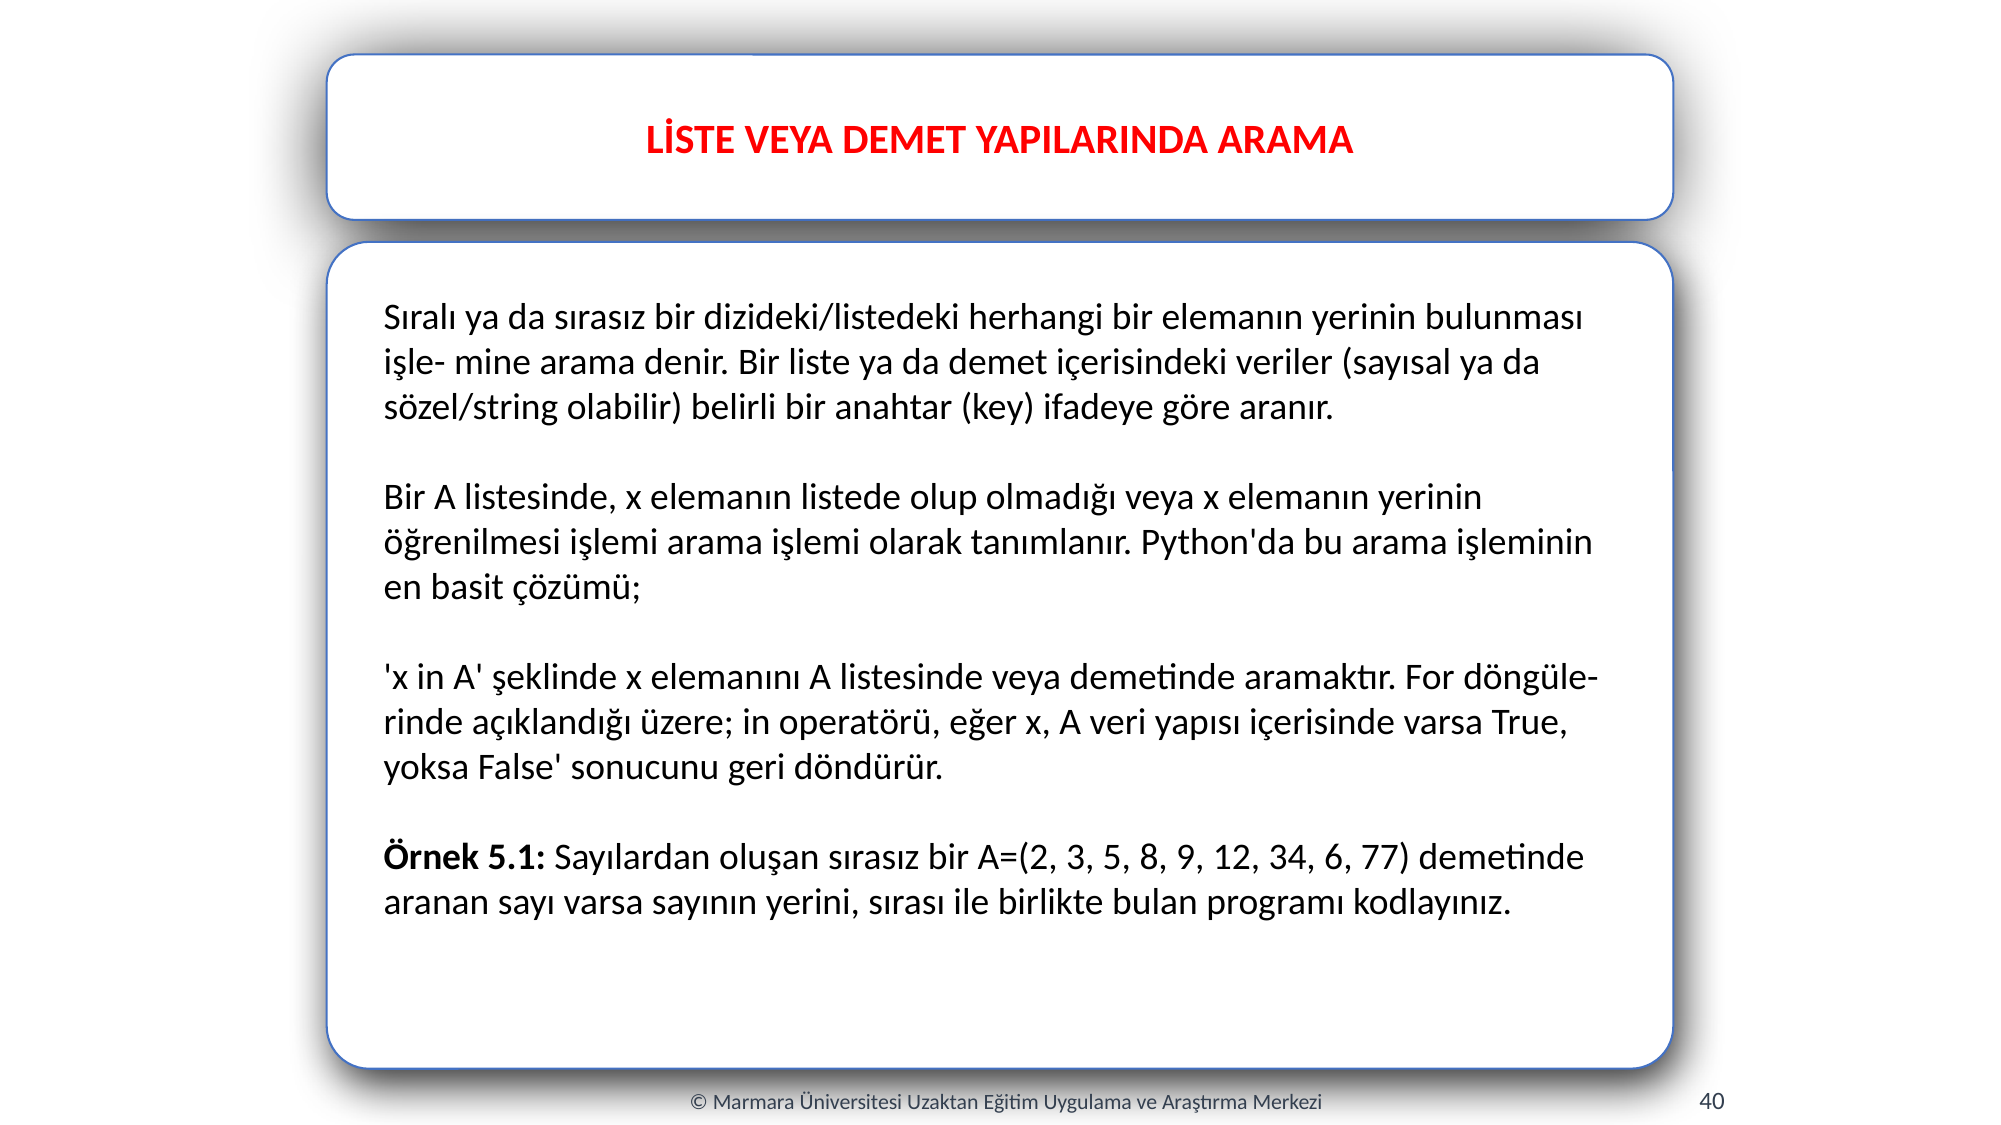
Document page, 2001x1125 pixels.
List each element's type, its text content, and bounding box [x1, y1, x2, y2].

text_box Sıralı ya da sırasız bir dizideki/listedeki herhangi bir elemanın yerinin bulunması işle- mine arama denir. Bir liste ya da demet içerisindeki veriler (sayısal ya da sözel/string olabilir) belirli bir anahtar (key) ifadeye göre aranır. Bir A listesinde, x elemanın listede olup olmadığı veya x elemanın yerinin öğrenilmesi işlemi arama işlemi olarak tanımlanır. Python'da bu arama işleminin en basit çözümü; 'x in A' şeklinde x elemanını A listesinde veya demetinde aramaktır. For döngüle- rinde açıklandığı üzere; in operatörü, eğer x, A veri yapısı içerisinde varsa True, yoksa False' sonucunu geri döndürür. Örnek 5.1: Sayılardan oluşan sırasız bir A=(2, 3, 5, 8, 9, 12, 34, 6, 77) demetinde aranan sayı varsa sayının yerini, sırası ile birlikte bulan programı kodlayınız. [368, 284, 1638, 930]
text_box [325, 240, 1675, 1070]
footer © Marmara Üniversitesi Uzaktan Eğitim Uygulama ve Araştırma Merkezi [562, 1070, 1389, 1125]
slide_number 40 [1389, 1069, 1740, 1125]
text_box LİSTE VEYA DEMET YAPILARINDA ARAMA [325, 53, 1675, 221]
